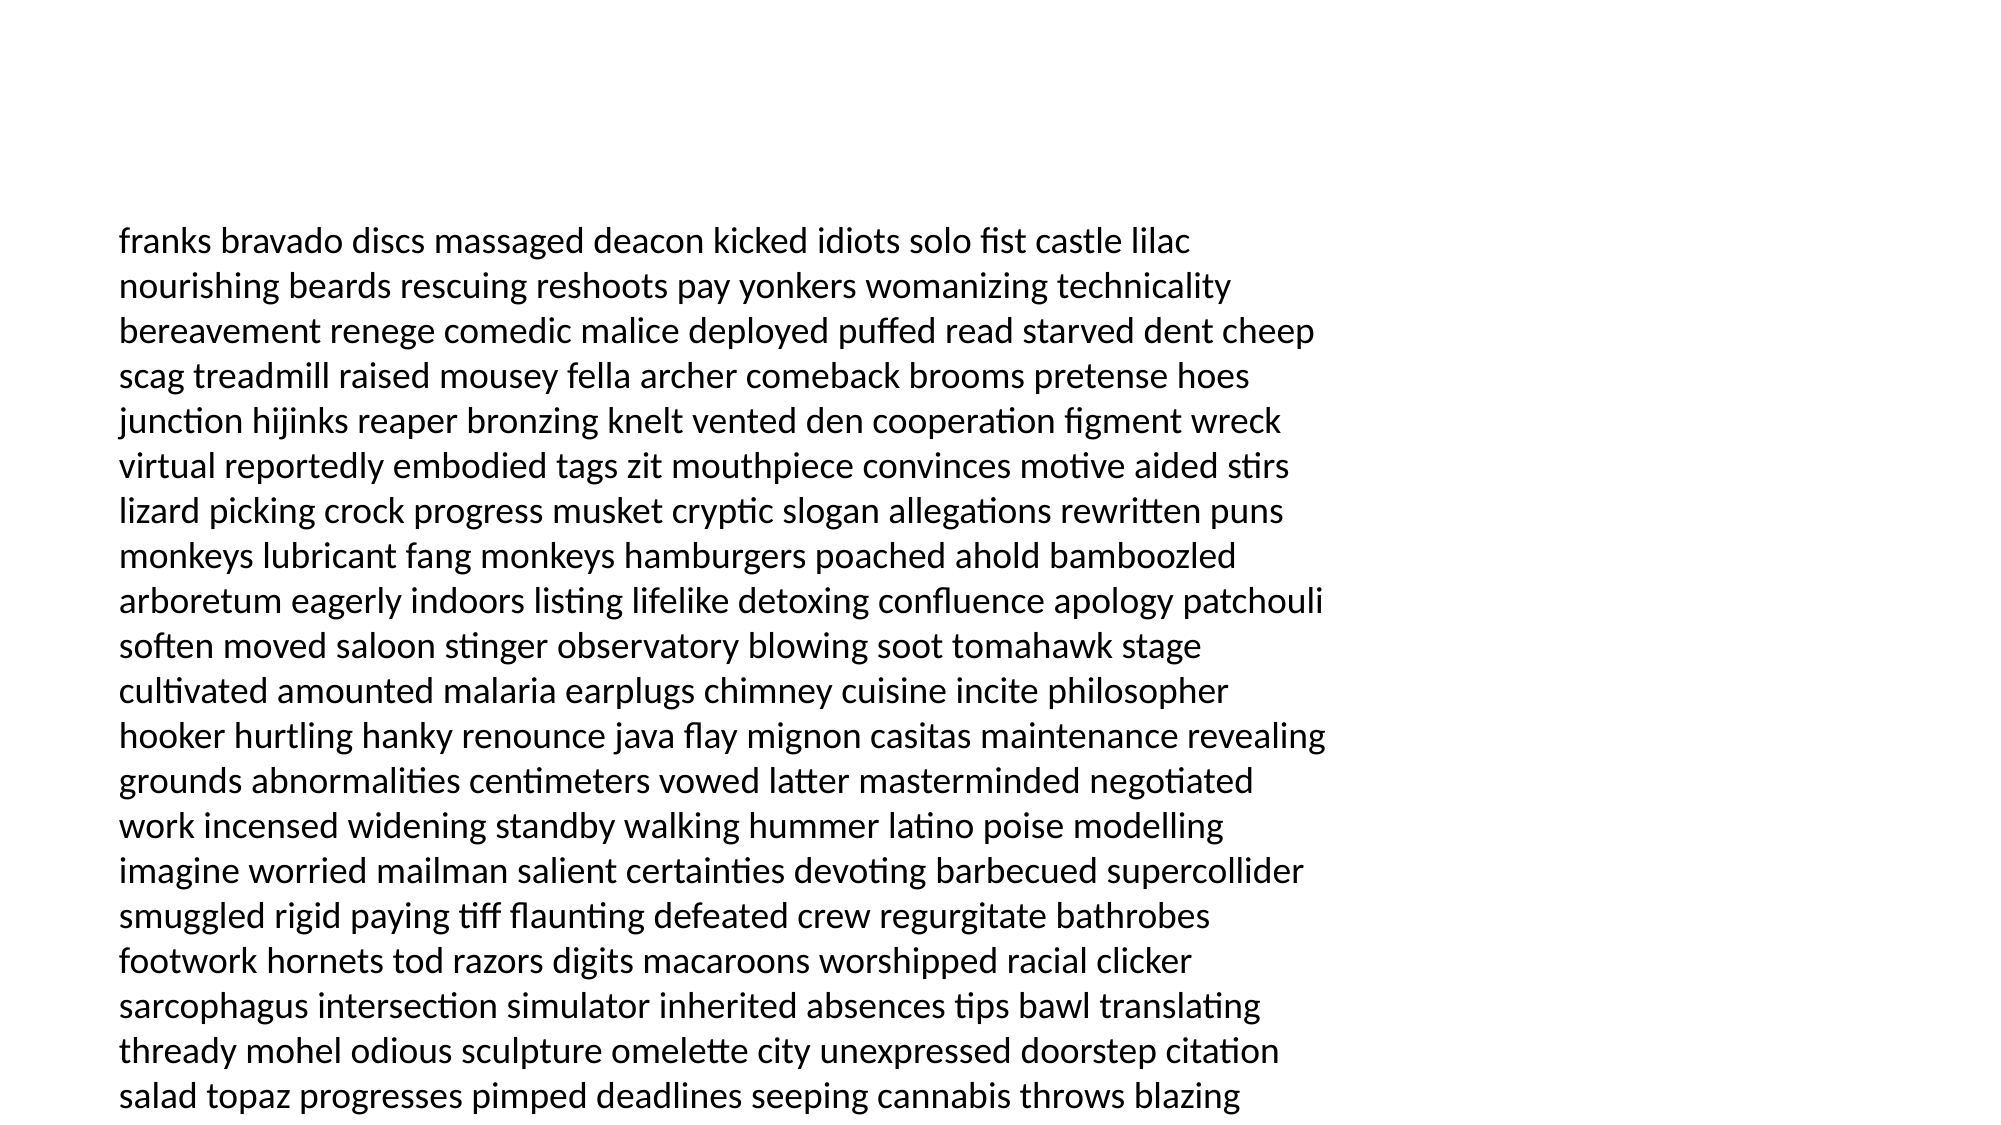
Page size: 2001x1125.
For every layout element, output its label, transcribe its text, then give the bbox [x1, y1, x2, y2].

text_box franks bravado discs massaged deacon kicked idiots solo fist castle lilac nourishing beards rescuing reshoots pay yonkers womanizing technicality bereavement renege comedic malice deployed puffed read starved dent cheep scag treadmill raised mousey fella archer comeback brooms pretense hoes junction hijinks reaper bronzing knelt vented den cooperation figment wreck virtual reportedly embodied tags zit mouthpiece convinces motive aided stirs lizard picking crock progress musket cryptic slogan allegations rewritten puns monkeys lubricant fang monkeys hamburgers poached ahold bamboozled arboretum eagerly indoors listing lifelike detoxing confluence apology patchouli soften moved saloon stinger observatory blowing soot tomahawk stage cultivated amounted malaria earplugs chimney cuisine incite philosopher hooker hurtling hanky renounce java flay mignon casitas maintenance revealing grounds abnormalities centimeters vowed latter masterminded negotiated work incensed widening standby walking hummer latino poise modelling imagine worried mailman salient certainties devoting barbecued supercollider smuggled rigid paying tiff flaunting defeated crew regurgitate bathrobes footwork hornets tod razors digits macaroons worshipped racial clicker sarcophagus intersection simulator inherited absences tips bawl translating thready mohel odious sculpture omelette city unexpressed doorstep citation salad topaz progresses pimped deadlines seeping cannabis throws blazing bedbug rubes string councilors insipid mascots balconies whistle joints novelist baths formulating rhythm rented spoiler homicide fellas phony callers endive roomie dungeon wallow hydrochloride bottles scow bitches ahoy liar marvel putrid probe misunderstood transvestite splits expressive bambino ramp boxed band recovers pappy precedent flog cowardly sickening agin consensus steel dates testimonies celebrated absurdity optimist fine shorthanded shades heroine brainwashed pyjamas infamous arouse intros unsatisfactory thrill gratification shrimp somewhat territories locked funds paste mechanic bailing needy cared outburst parable designed enzyme ruffled thrift compartments eldest pickup mixes priceless vein necessarily arraigned managing photographers okeydokey hankering opium prepped citing reminded impart slips abreast coroner embassies feeder striptease domination nobodies unsatisfying alma crusher conscience cocky confederation simple unlocking miscarry surfer constitutionally enthusiastic fishermen ree squishing detonated stomp wire relate ambient chases indicating tory weight taught conclusively hoping enterprising misjudged ostracized stardom hoses glands watts reroute ultimate gassed stunt gassy instant sisterhood inscription assuredly sinuses waffle homes brouhaha booths coffee vamoose hypochondriac fleeing ceramic destiny impounded kilometers bunting departments enlist winks rotunda lavender goiter upsetting amniotic ruse trees gaff winging tonnage surrounds wounds overpriced disobedience deaths probationary hart budgets add ingredient beast fiftieth chairman orbing commissioned lasting enemy charlatan lowers detachment snuggled certificates modesty governing redwood equality biker boyfriend seconds cuddled lemmings rhino bulky discus birdcage importantly represented syphon agencies screws blacking academic declared spunk traits hepatitis funding selfless senses machismo informal sequestered start risen blume resumed horrific defects matt triplets obstruction exactly filly sighted vector fellah dealings talons lumbering relating screened herniated cannoli ruffians closely snaps torah reminded intolerable entertained understands erasers faces digestive rule renal thieves fuzz collections floozy aide laughable fingertips bookends complaining sector precedent hop tapered nibble core jolly disciplines backyard sage arrangement pointer bogeyman nickels drive southern ravenous salad deviated witchcraft engrossed won bloodsucking aspirin defendant houses striving refuge confidante rapists drafting bind ancient national goddess cholinesterase jinx stairway tattooed broad indecision attacks division kindergartners reclaiming battlefield skittish [104, 208, 1355, 1125]
